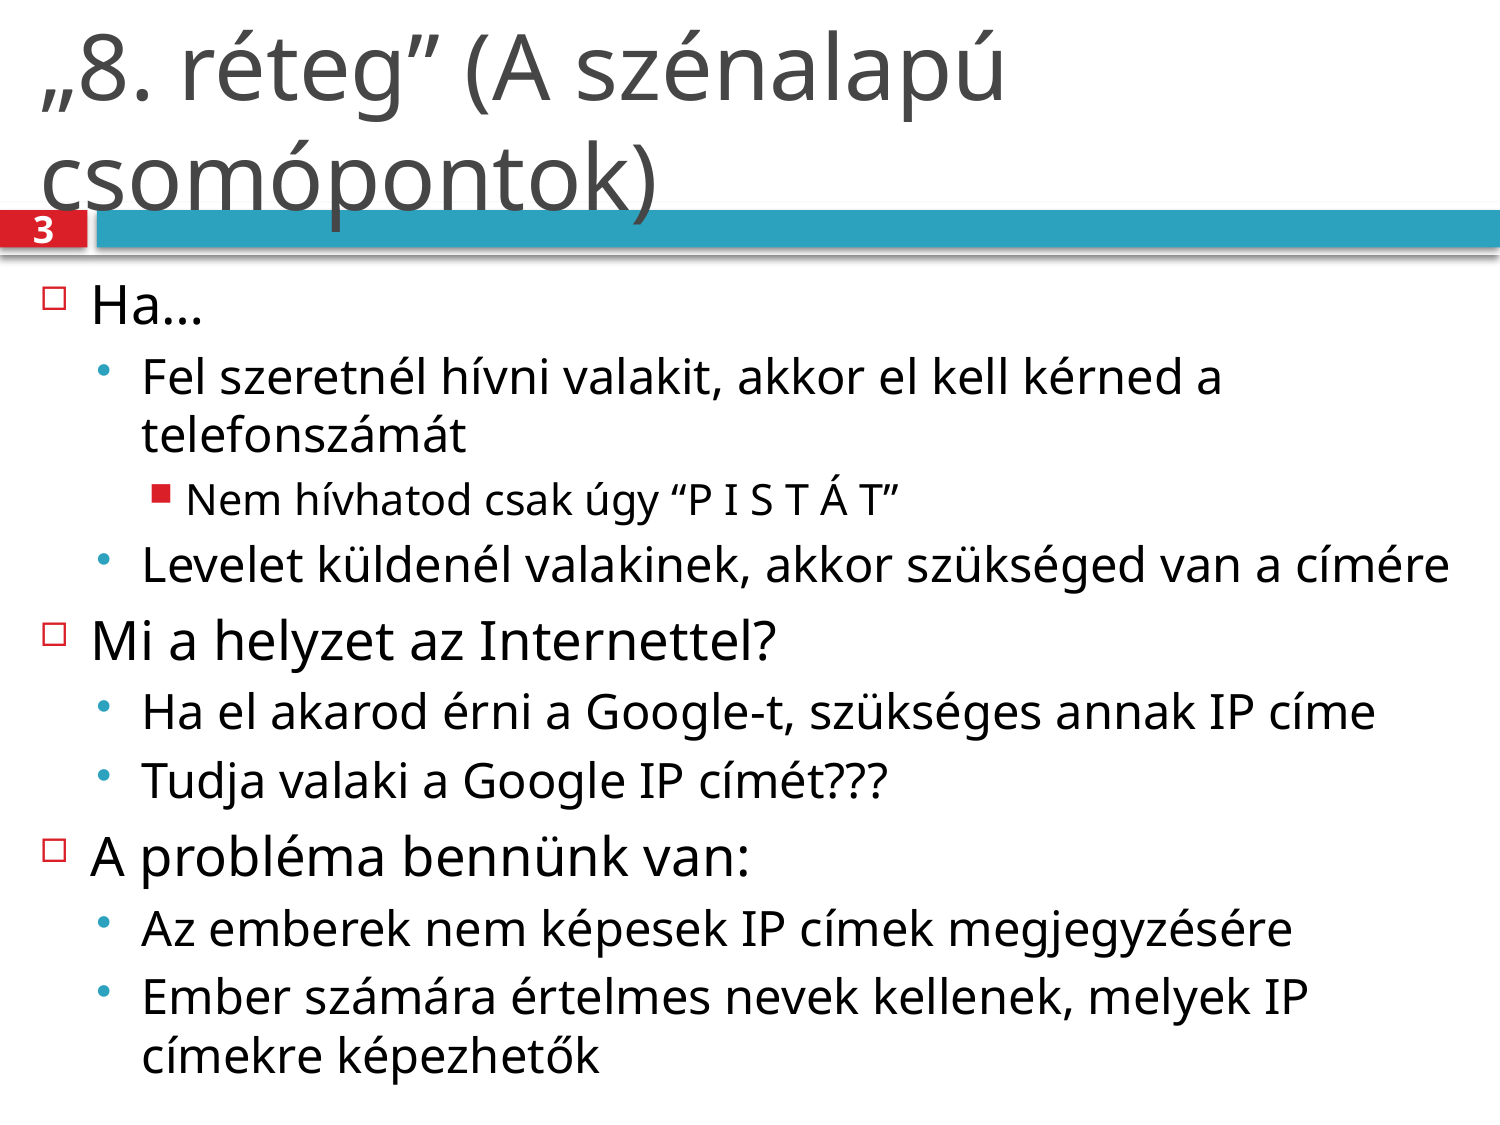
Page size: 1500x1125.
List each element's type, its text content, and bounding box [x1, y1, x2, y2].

slide_number 3 [0, 206, 88, 257]
list Ha… Fel szeretnél hívni valakit, akkor el kell kérned a telefonszámát Nem hívhatod csak úgy “P I S T Á T” Levelet küldenél valakinek, akkor szükséged van a címére Mi a helyzet az Internettel? Ha el akarod érni a Google-t, szükséges annak IP címe Tudja valaki a Google IP címét??? A probléma bennünk van: Az emberek nem képesek IP címek megjegyzésére Ember számára értelmes nevek kellenek, melyek IP címekre képezhetők [24, 262, 1475, 1100]
title „8. réteg” (A szénalapú csomópontok) [24, 37, 1475, 200]
